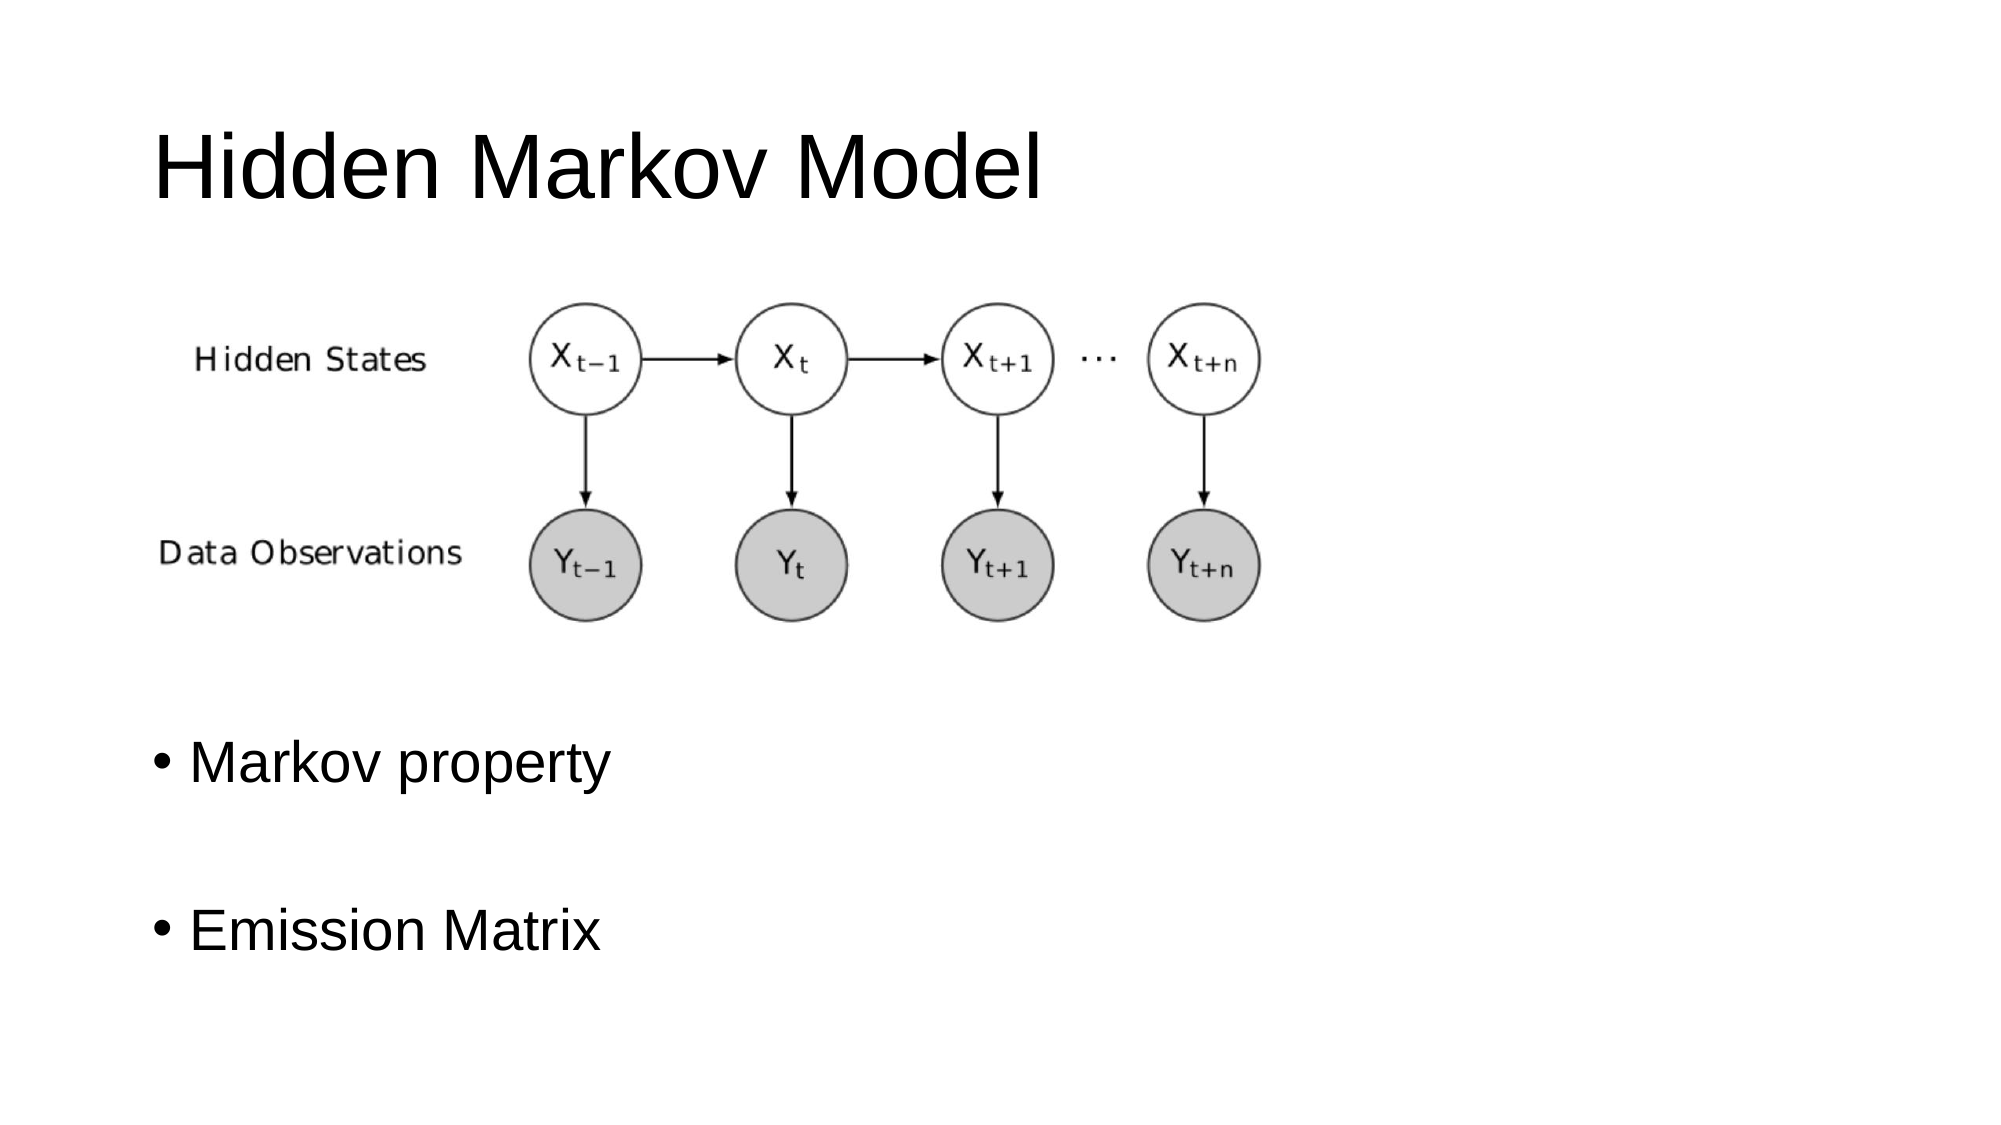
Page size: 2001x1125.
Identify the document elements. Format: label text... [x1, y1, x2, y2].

title Hidden Markov Model [137, 59, 1863, 278]
picture [137, 299, 1341, 639]
